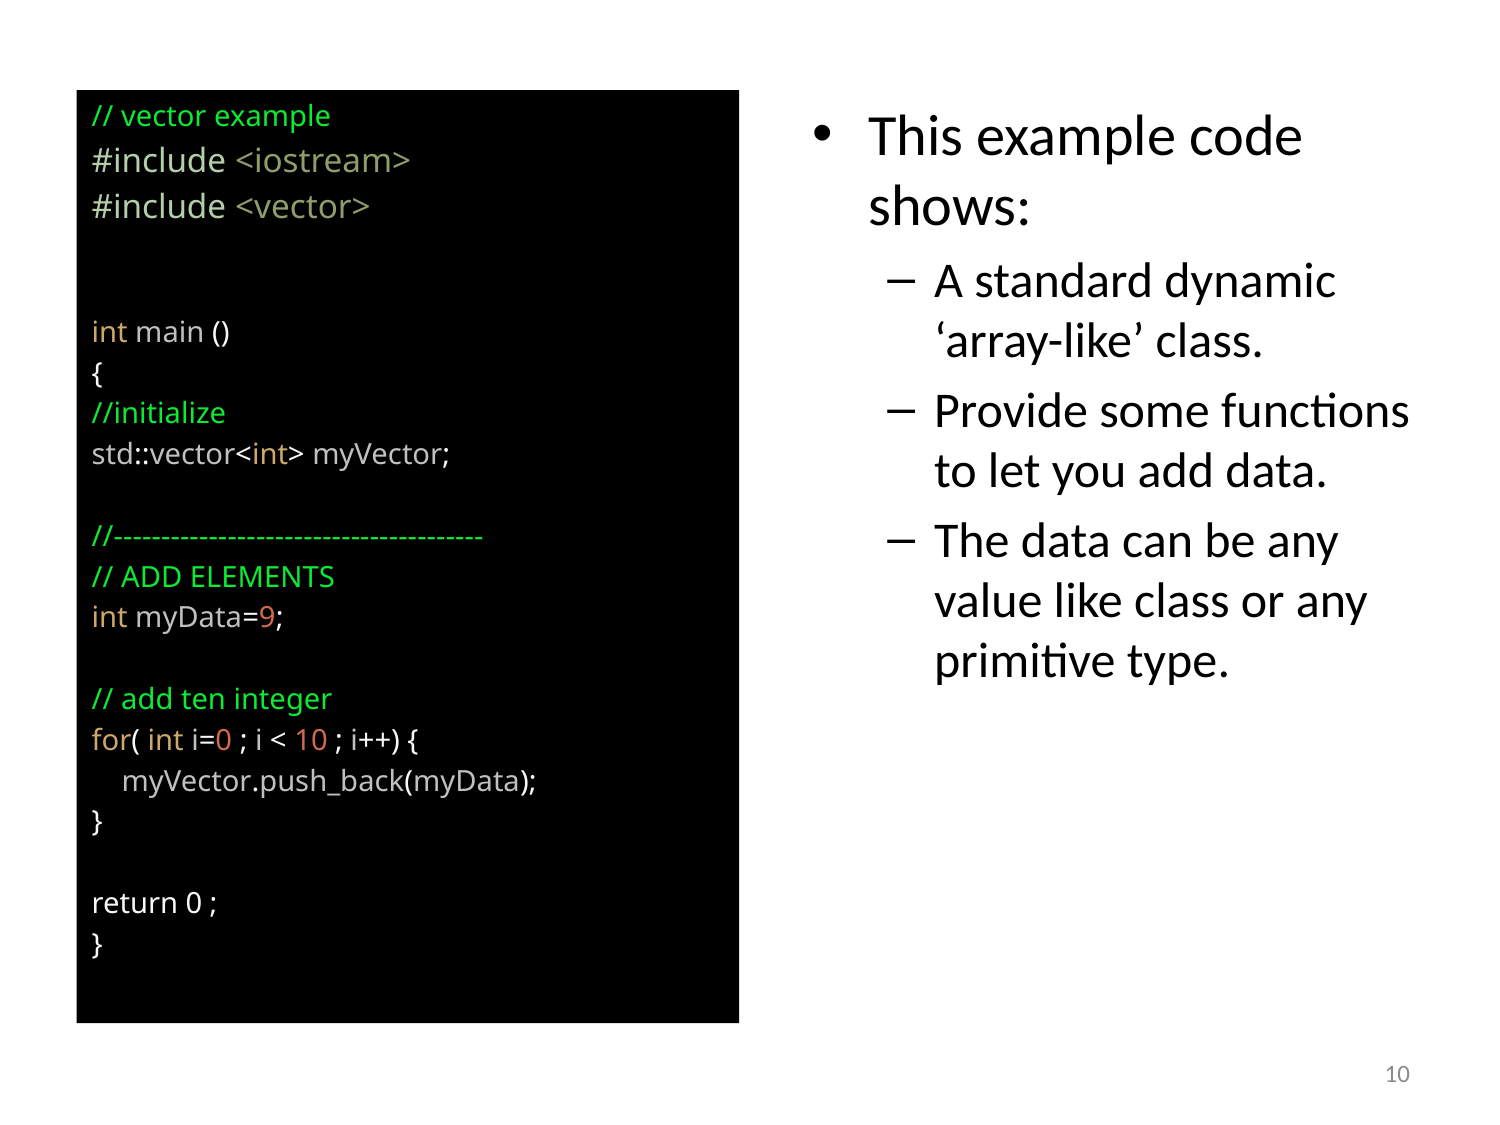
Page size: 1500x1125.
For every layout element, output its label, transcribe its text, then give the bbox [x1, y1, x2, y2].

list This example code shows: A standard dynamic ‘array-like’ class. Provide some functions to let you add data. The data can be any value like class or any primitive type. [797, 90, 1460, 1024]
list // vector example #include <iostream> #include <vector> int main () { //initialize std::vector<int> myVector; //--------------------------------------- // ADD ELEMENTS int myData=9; // add ten integer for( int i=0 ; i < 10 ; i++) { myVector.push_back(myData); } return 0 ; } [76, 90, 740, 1024]
slide_number 10 [1074, 1042, 1425, 1103]
